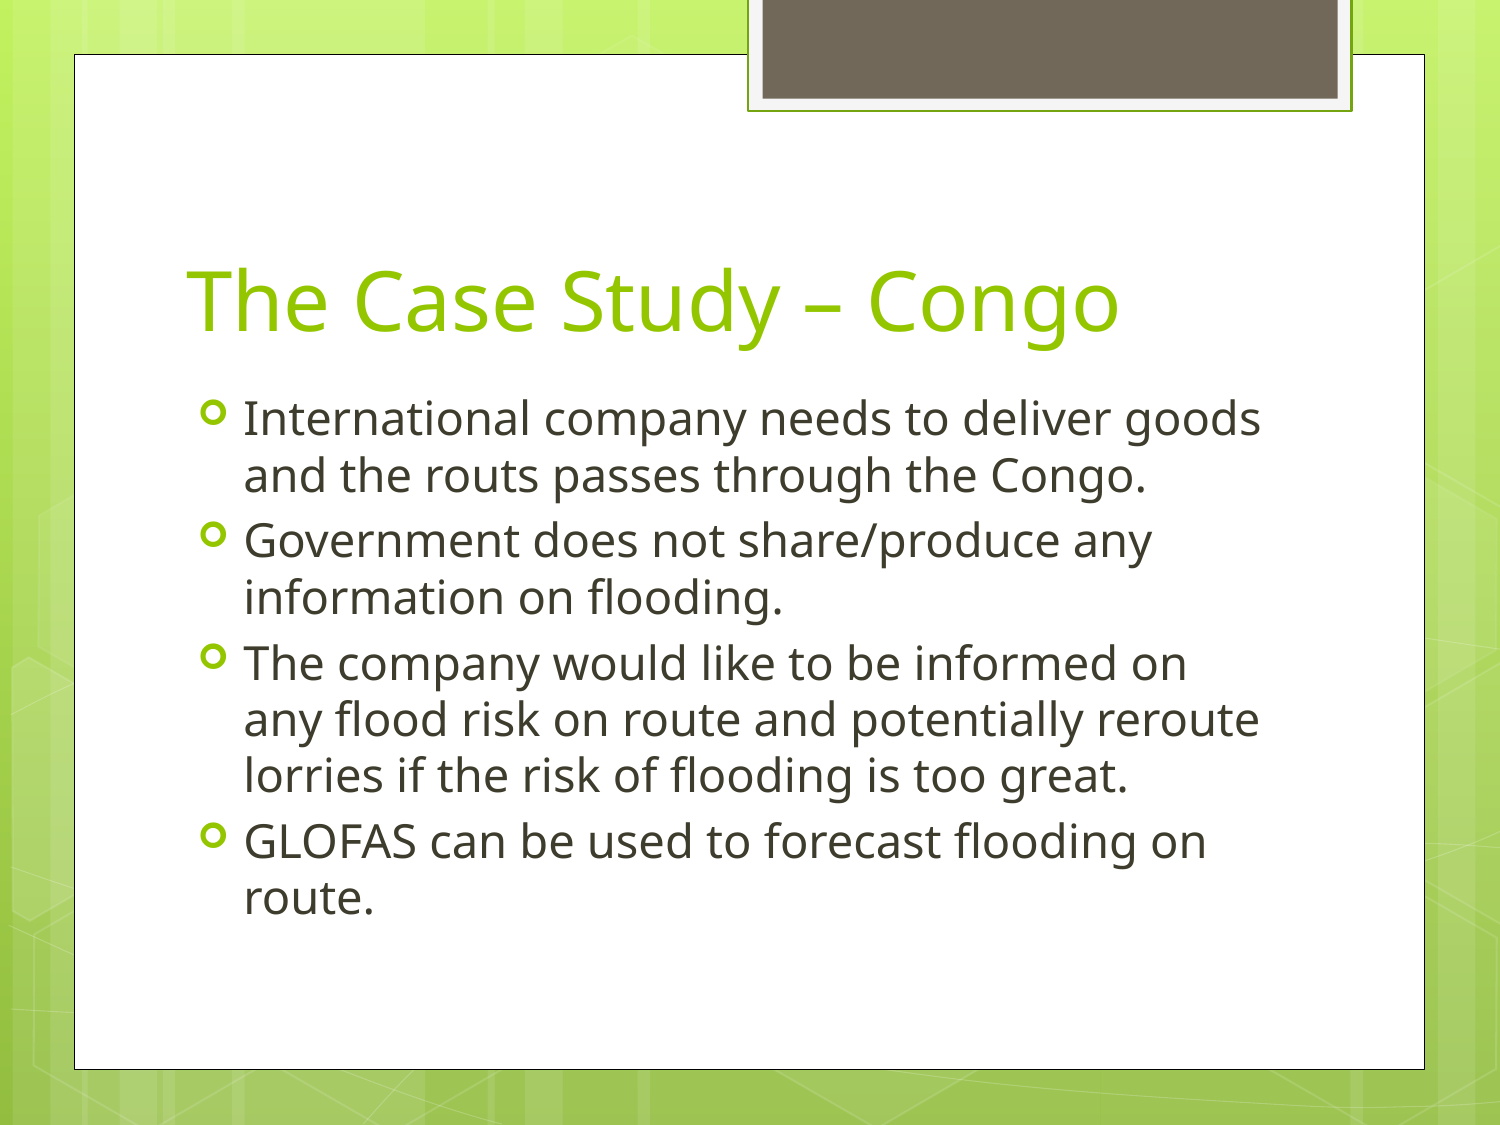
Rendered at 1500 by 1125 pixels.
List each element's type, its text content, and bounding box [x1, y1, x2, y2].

list International company needs to deliver goods and the routs passes through the Congo. Government does not share/produce any information on flooding. The company would like to be informed on any flood risk on route and potentially reroute lorries if the risk of flooding is too great. GLOFAS can be used to forecast flooding on route. [171, 381, 1283, 957]
title The Case Study – Congo [171, 168, 1324, 357]
